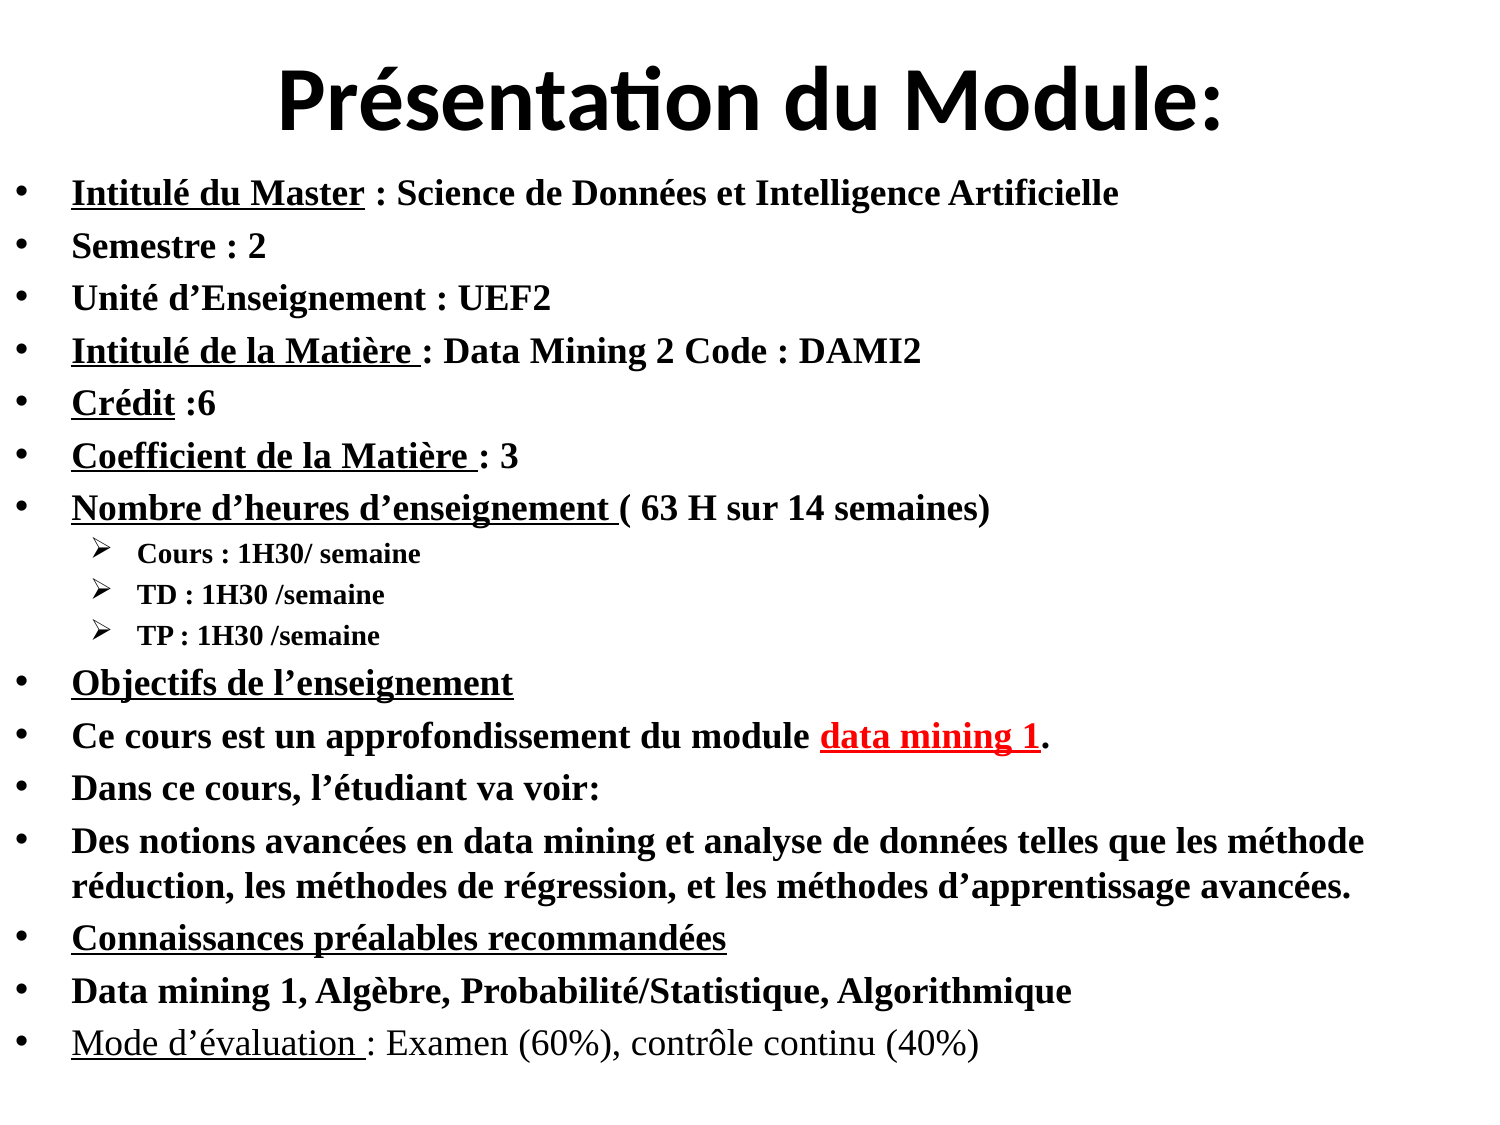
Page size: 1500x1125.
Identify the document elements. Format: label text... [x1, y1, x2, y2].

title Présentation du Module: [76, 0, 1427, 160]
list Intitulé du Master : Science de Données et Intelligence Artificielle Semestre : 2 Unité d’Enseignement : UEF2 Intitulé de la Matière : Data Mining 2 Code : DAMI2 Crédit :6 Coefficient de la Matière : 3 Nombre d’heures d’enseignement ( 63 H sur 14 semaines) Cours : 1H30/ semaine TD : 1H30 /semaine TP : 1H30 /semaine Objectifs de l’enseignement Ce cours est un approfondissement du module data mining 1. Dans ce cours, l’étudiant va voir: Des notions avancées en data mining et analyse de données telles que les méthode réduction, les méthodes de régression, et les méthodes d’apprentissage avancées. Connaissances préalables recommandées Data mining 1, Algèbre, Probabilité/Statistique, Algorithmique Mode d’évaluation : Examen (60%), contrôle continu (40%) [0, 160, 1500, 927]
